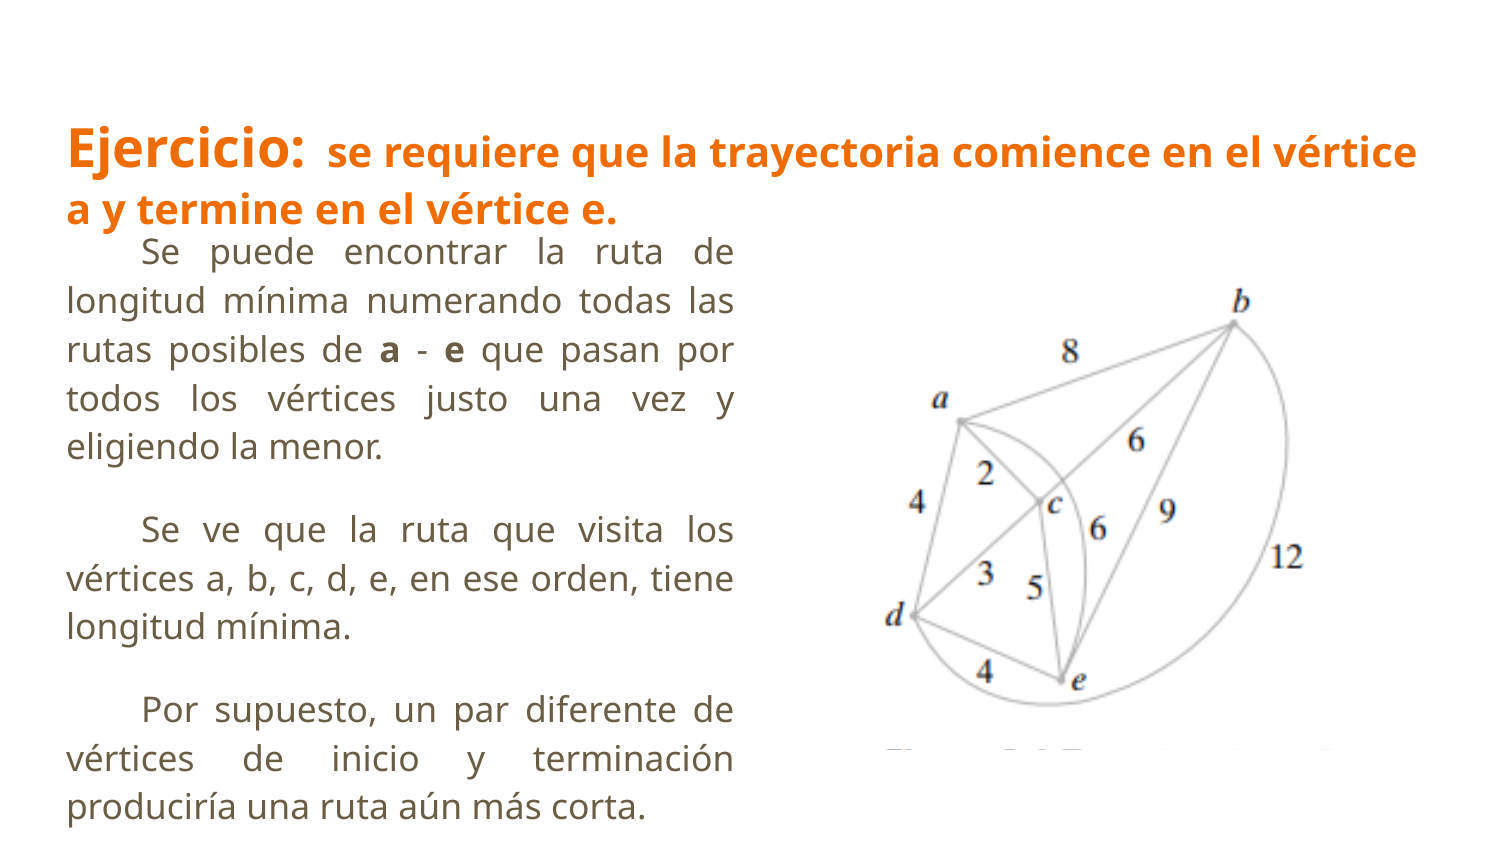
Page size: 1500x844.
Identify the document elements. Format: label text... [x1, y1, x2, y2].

list Se puede encontrar la ruta de longitud mínima numerando todas las rutas posibles de a - e que pasan por todos los vértices justo una vez y eligiendo la menor. Se ve que la ruta que visita los vértices a, b, c, d, e, en ese orden, tiene longitud mínima. Por supuesto, un par diferente de vértices de inicio y terminación produciría una ruta aún más corta. [51, 207, 750, 813]
picture [780, 207, 1450, 750]
title Ejercicio: se requiere que la trayectoria comience en el vértice a y termine en el vértice e. [51, 72, 1449, 189]
